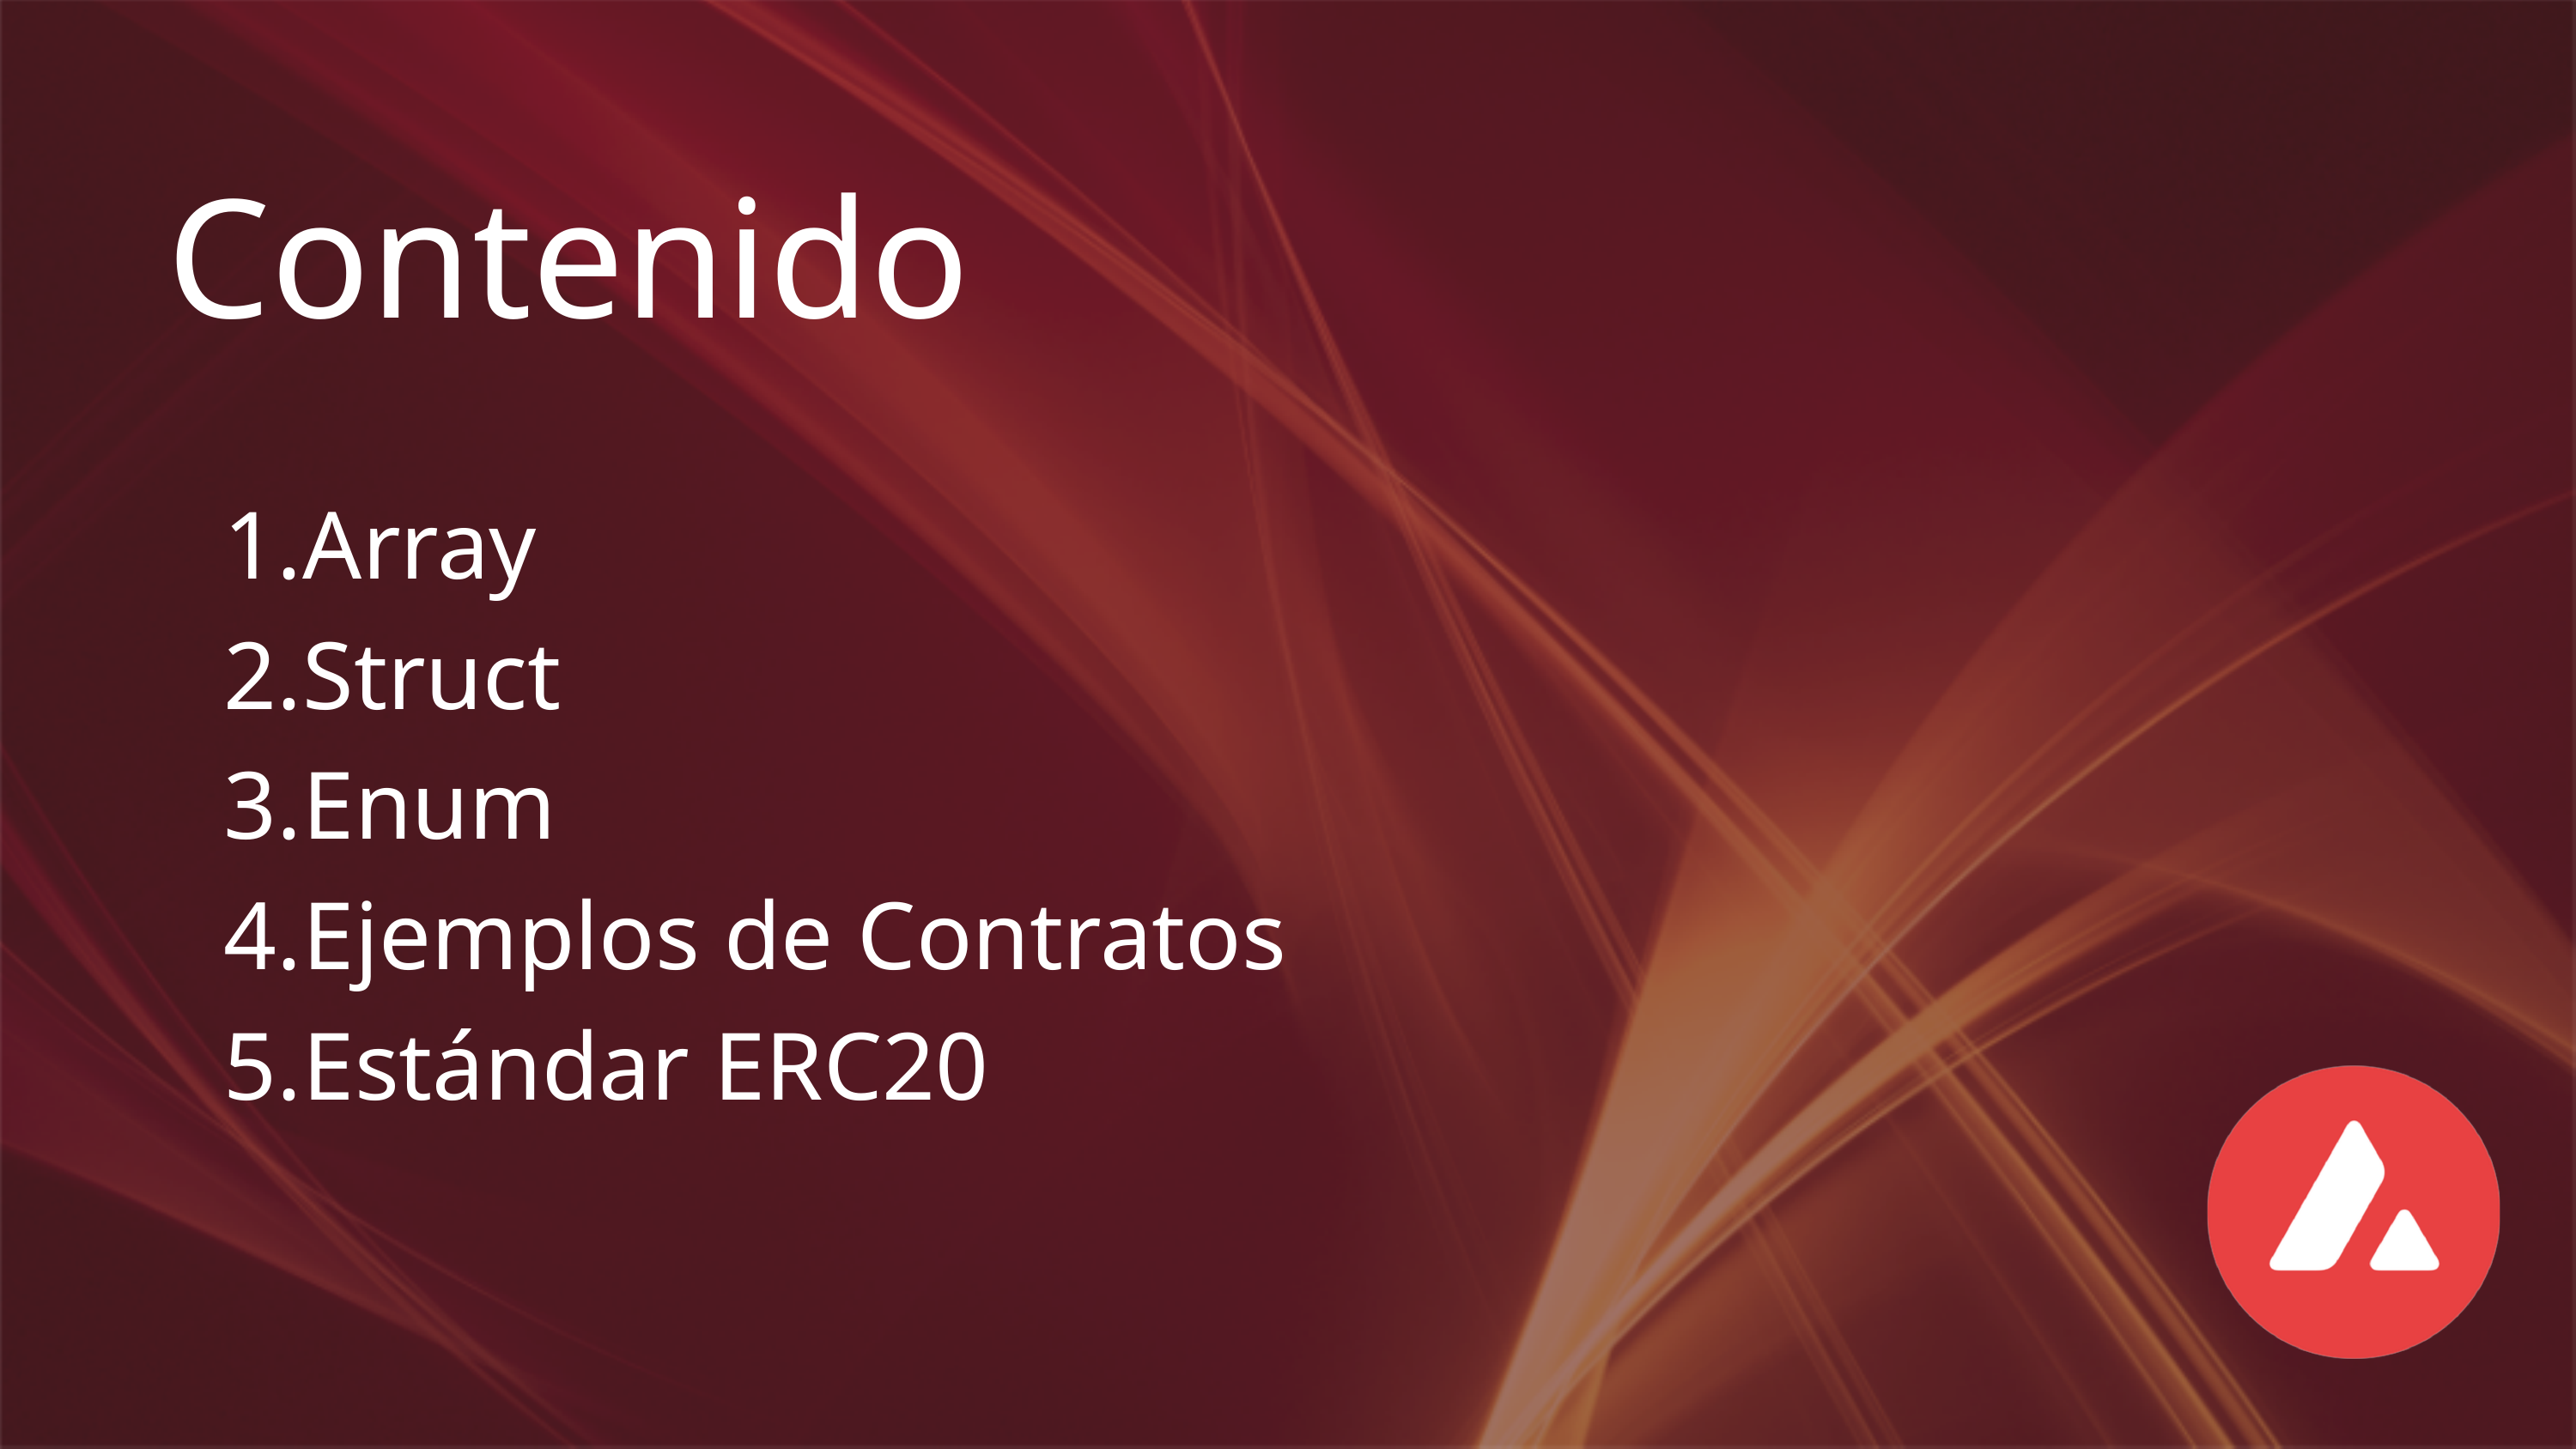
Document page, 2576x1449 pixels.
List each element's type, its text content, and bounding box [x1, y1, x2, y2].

text_box Array Struct Enum Ejemplos de Contratos Estándar ERC20 [144, 467, 1344, 1119]
text_box [2207, 1065, 2500, 1359]
text_box [0, 0, 2576, 1449]
text_box Contenido [144, 120, 993, 351]
